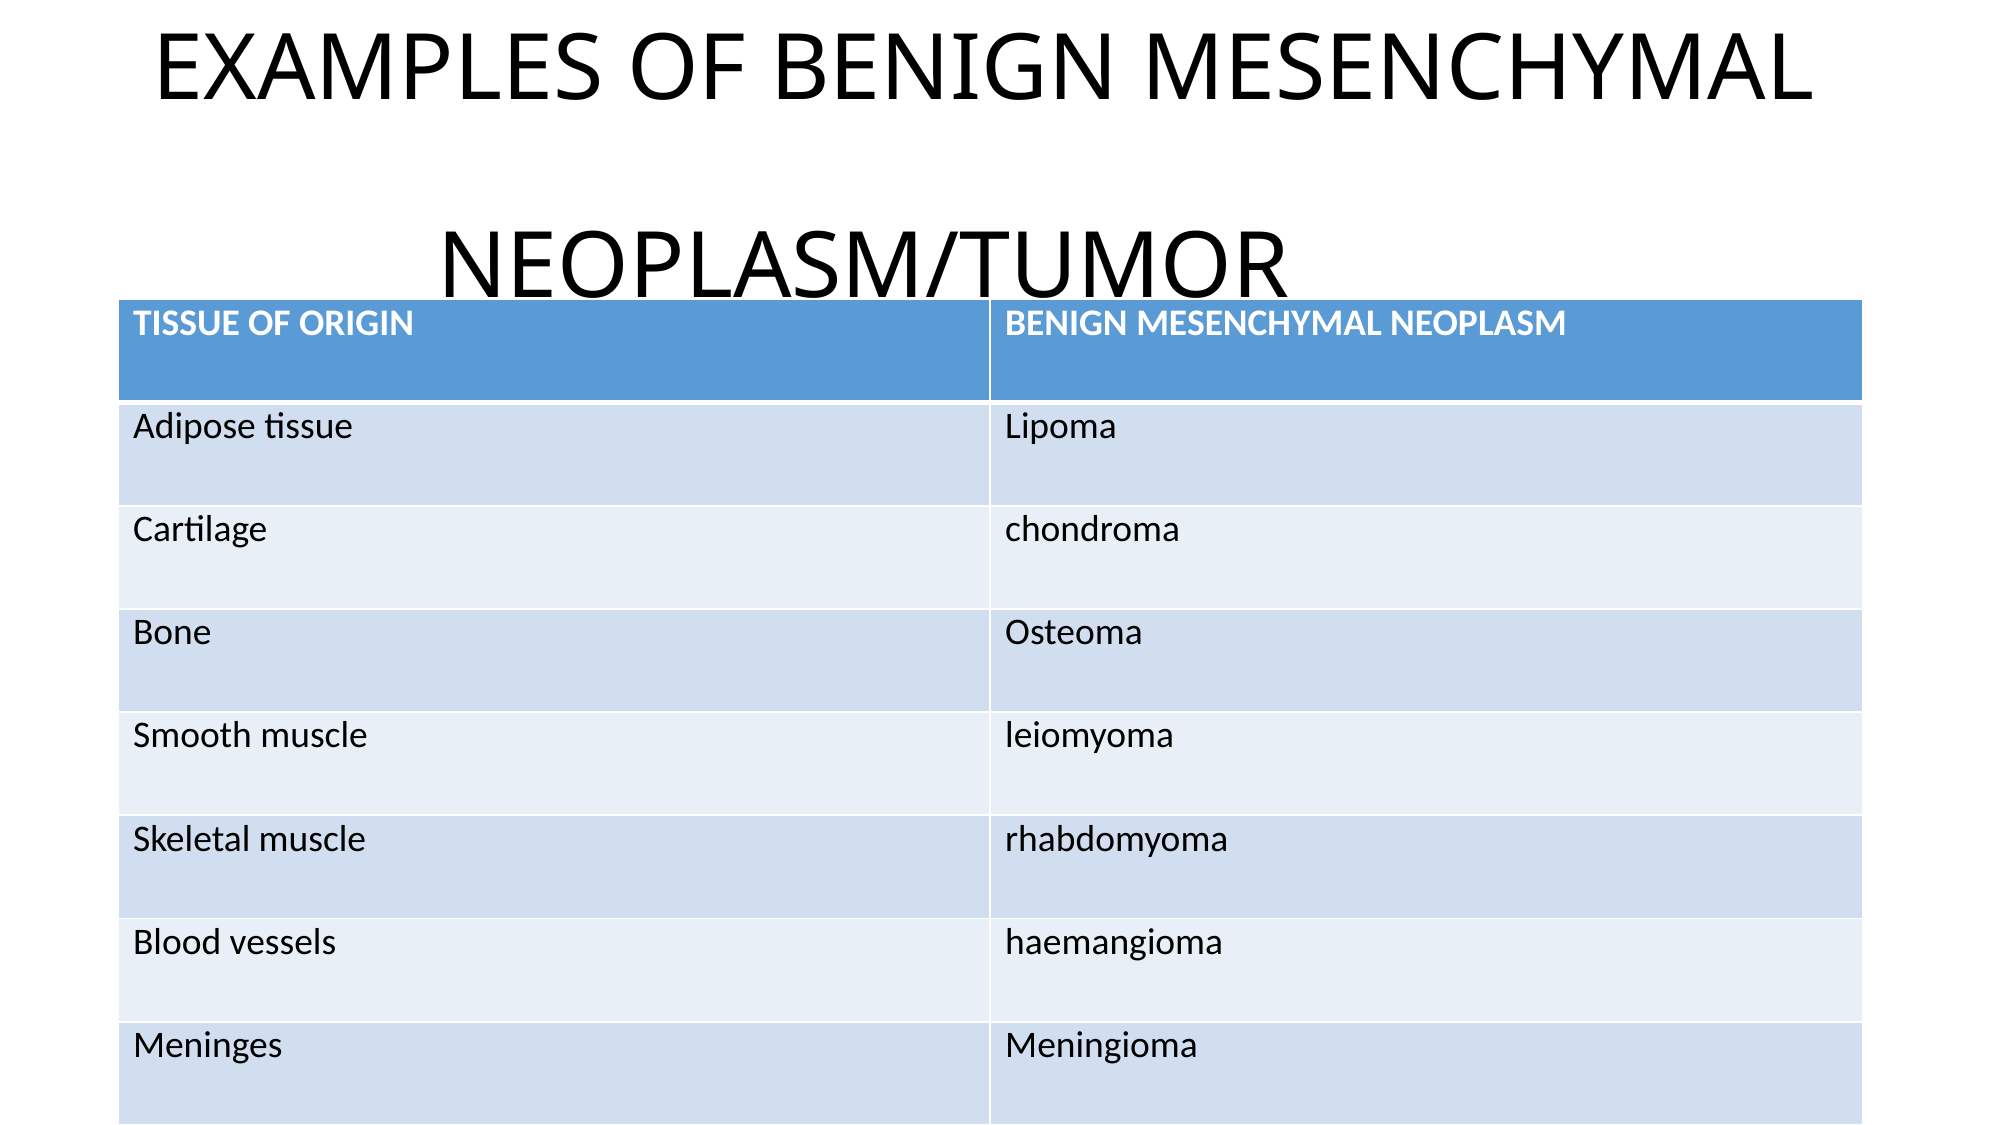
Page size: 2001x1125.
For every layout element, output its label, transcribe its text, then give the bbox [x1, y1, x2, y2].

table_cell Cartilage [119, 507, 989, 608]
table_cell Osteoma [991, 610, 1862, 711]
title EXAMPLES OF BENIGN MESENCHYMAL NEOPLASM/TUMOR [137, 59, 1863, 278]
table_cell Lipoma [991, 405, 1862, 505]
table_cell chondroma [991, 507, 1862, 608]
table_cell leiomyoma [991, 713, 1862, 814]
table_cell Skeletal muscle [119, 816, 989, 918]
table_cell Blood vessels [119, 919, 989, 1021]
table_header BENIGN MESENCHYMAL NEOPLASM [991, 300, 1862, 400]
table_cell Meninges [119, 1023, 989, 1124]
table_cell Smooth muscle [119, 713, 989, 814]
table_cell Bone [119, 610, 989, 711]
table_cell haemangioma [991, 919, 1862, 1021]
table_cell Adipose tissue [119, 405, 989, 505]
table_cell rhabdomyoma [991, 816, 1862, 918]
table_header TISSUE OF ORIGIN [119, 300, 989, 400]
table_cell Meningioma [991, 1023, 1862, 1124]
